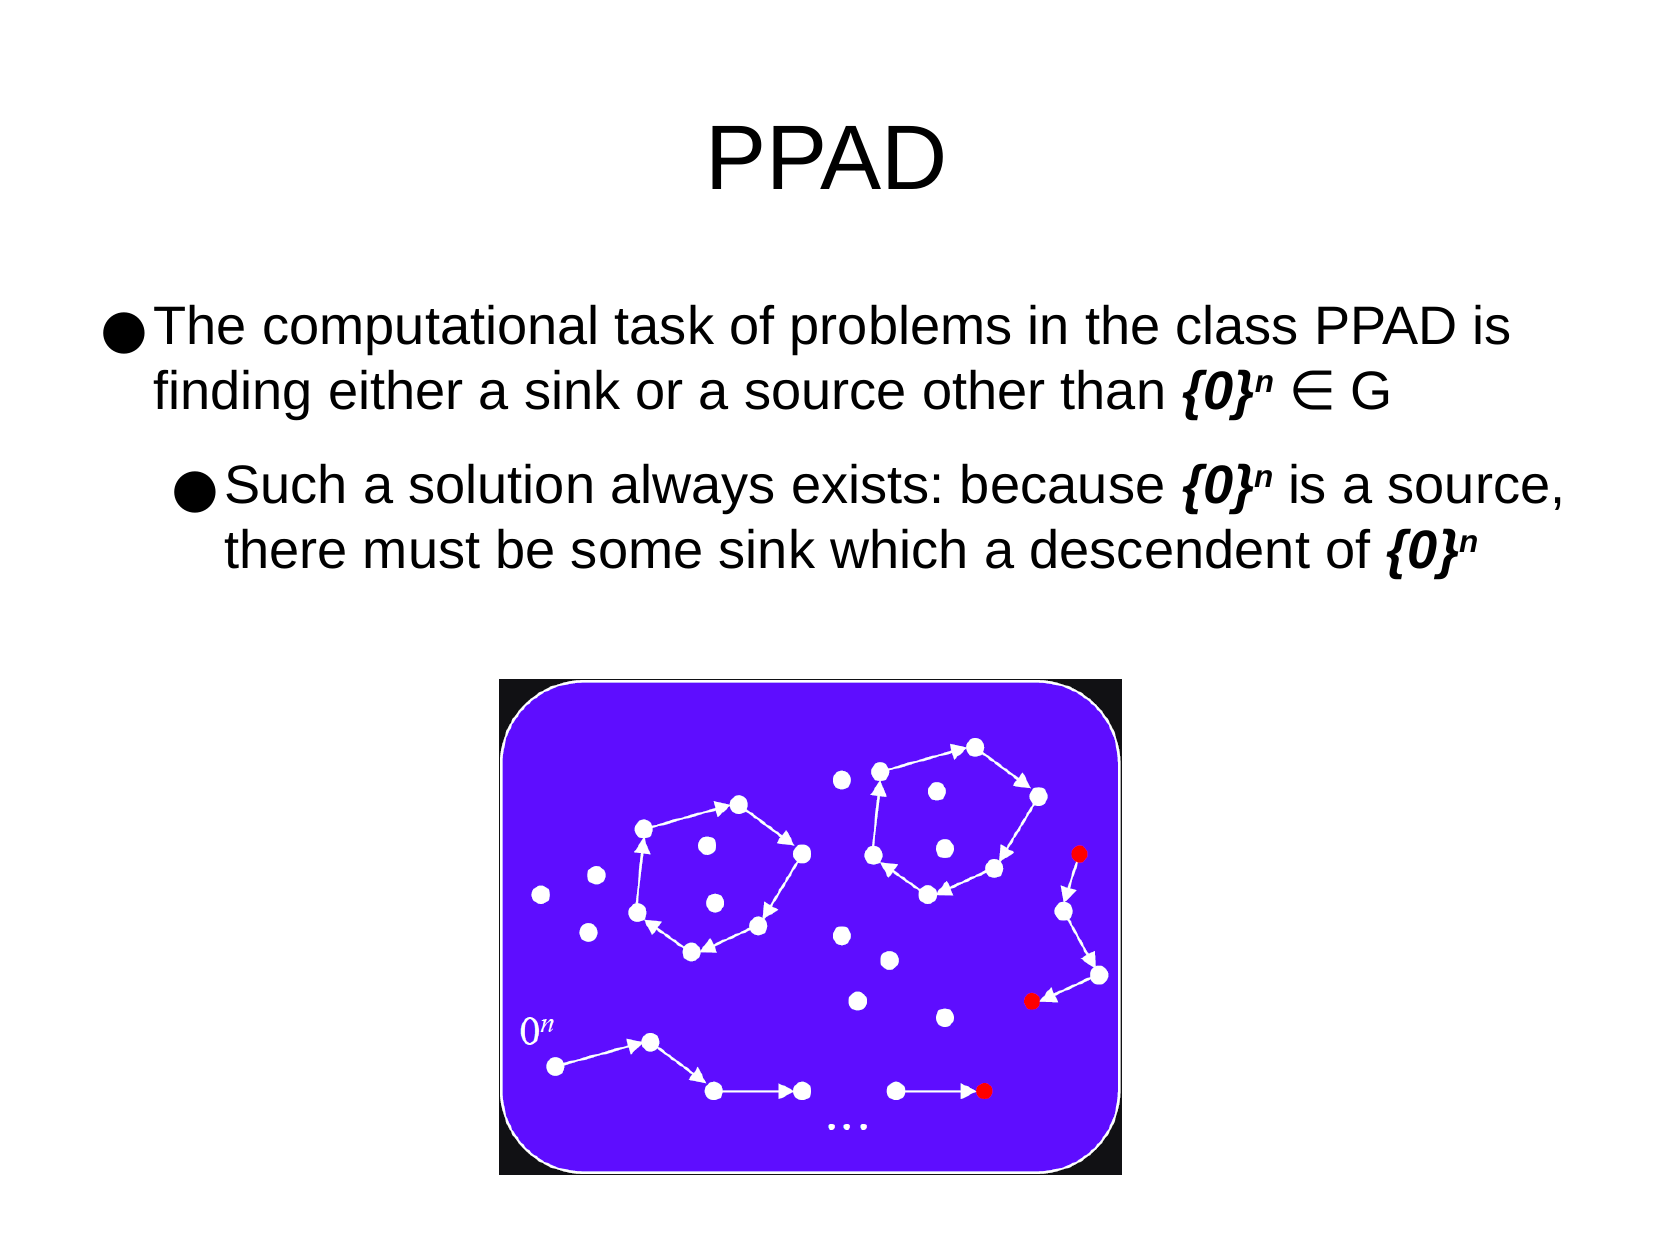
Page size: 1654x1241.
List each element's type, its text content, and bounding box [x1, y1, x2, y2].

text_box The computational task of problems in the class PPAD is finding either a sink or a source other than {0}n ∈ G Such a solution always exists: because {0}n is a source, there must be some sink which a descendent of {0}n [82, 290, 1571, 1231]
picture [499, 678, 1123, 1175]
text_box PPAD [82, 49, 1571, 257]
